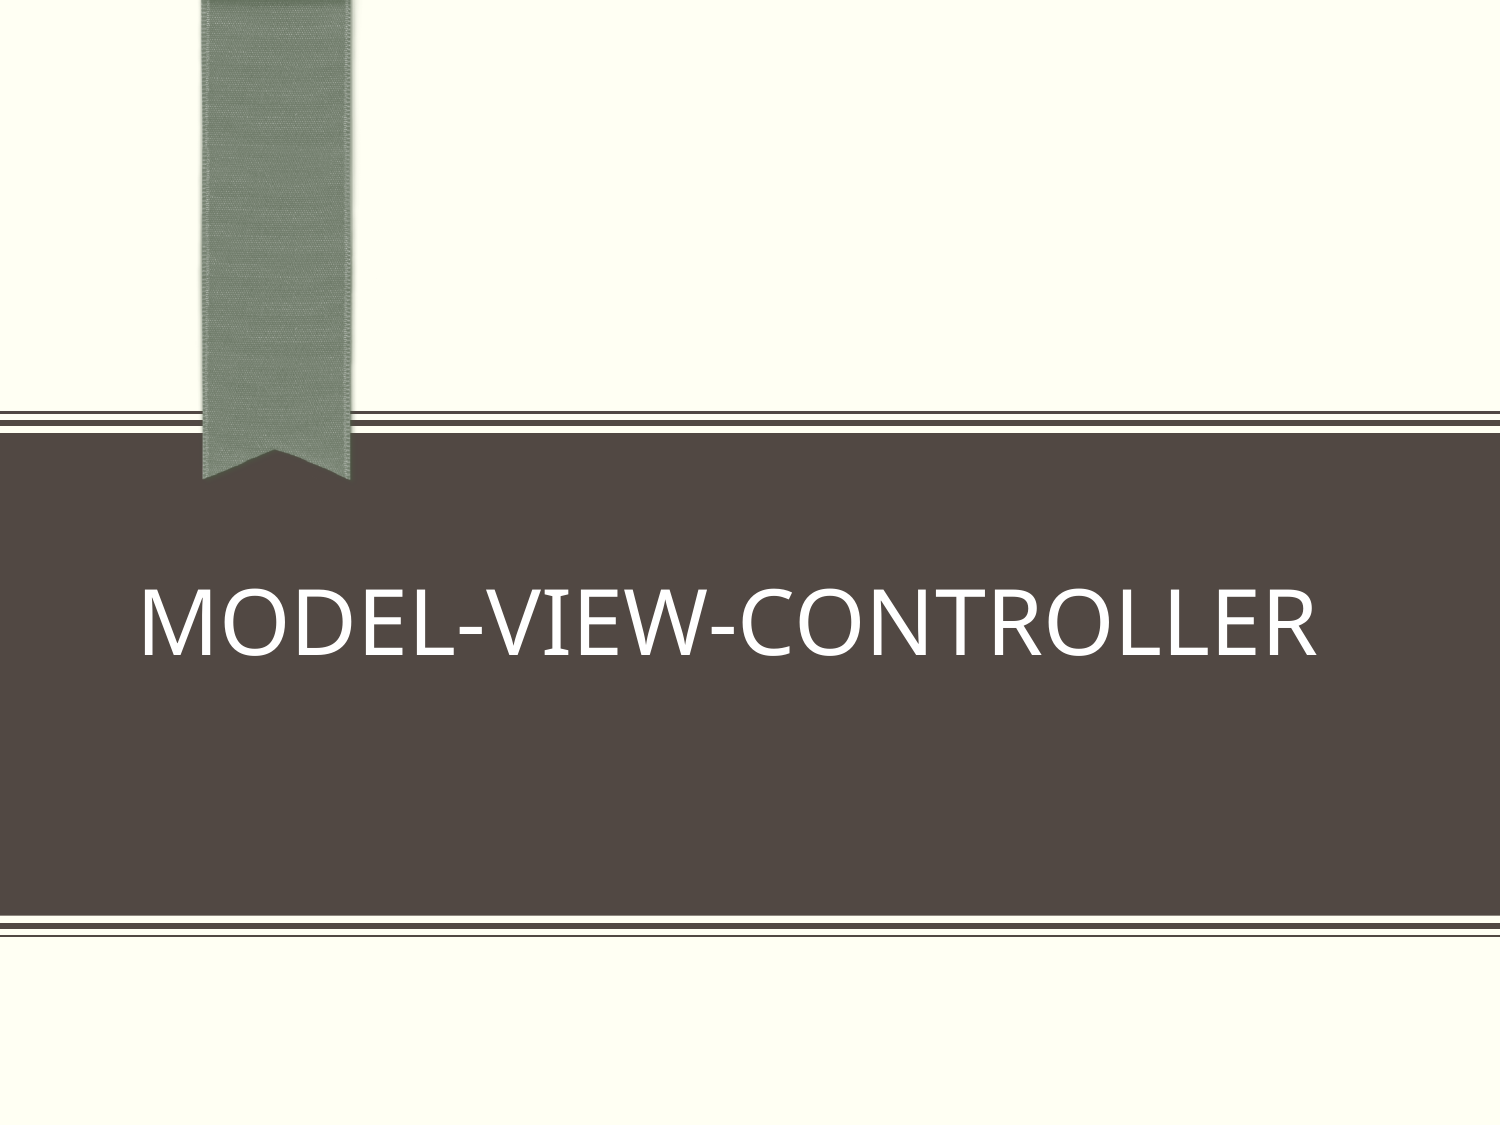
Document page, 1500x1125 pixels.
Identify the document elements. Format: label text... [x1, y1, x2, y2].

title Model-View-Controller [135, 487, 1428, 764]
